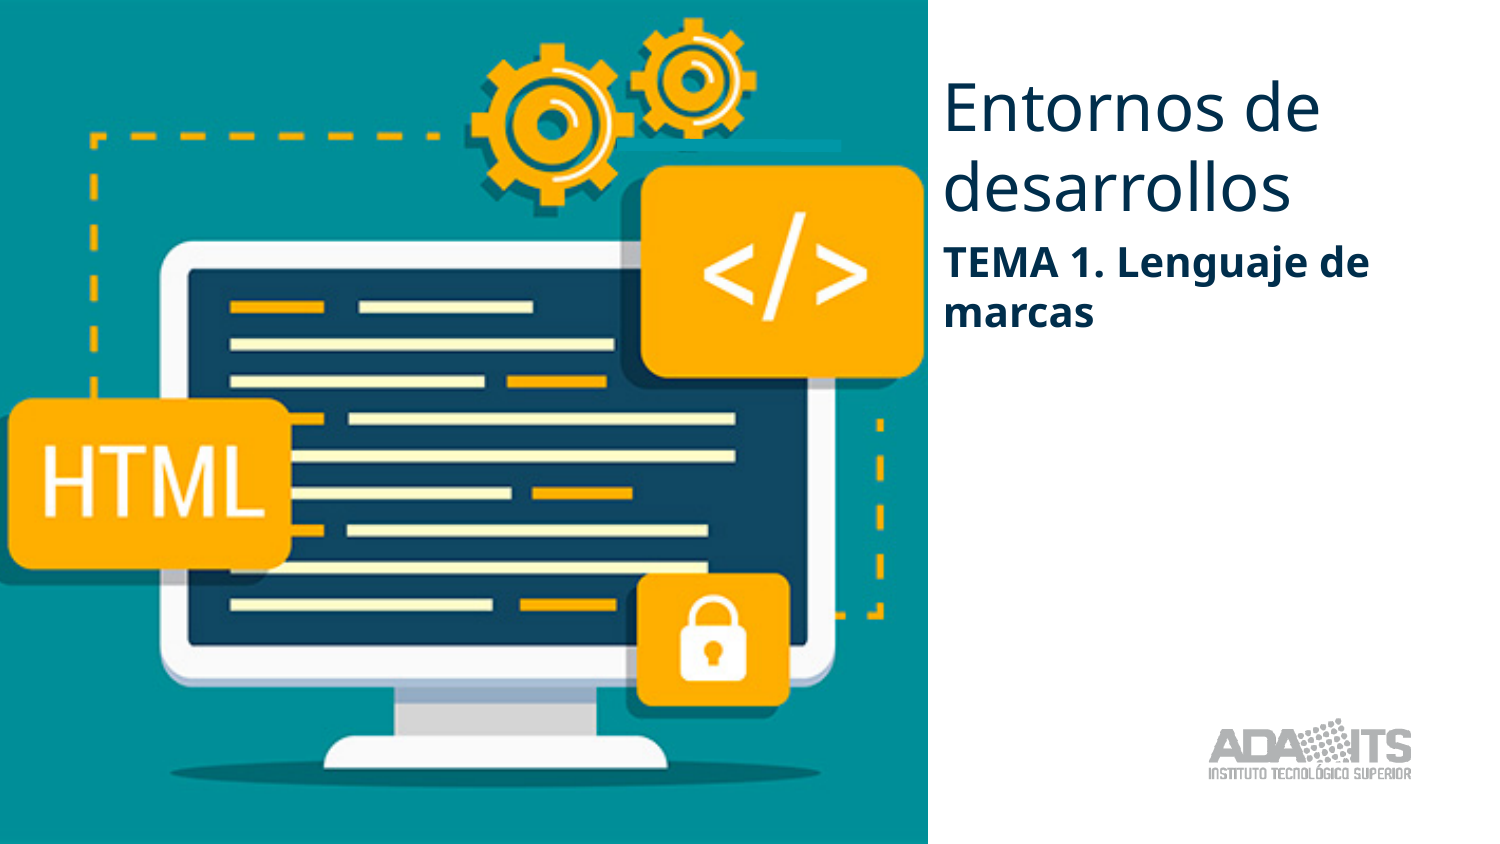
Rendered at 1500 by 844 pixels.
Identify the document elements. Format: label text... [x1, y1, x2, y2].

picture [0, 0, 929, 844]
picture [1159, 703, 1458, 795]
text_box TEMA 1. Lenguaje de marcas [932, 220, 1480, 325]
text_box Entornos de desarrollos [932, 49, 1500, 211]
